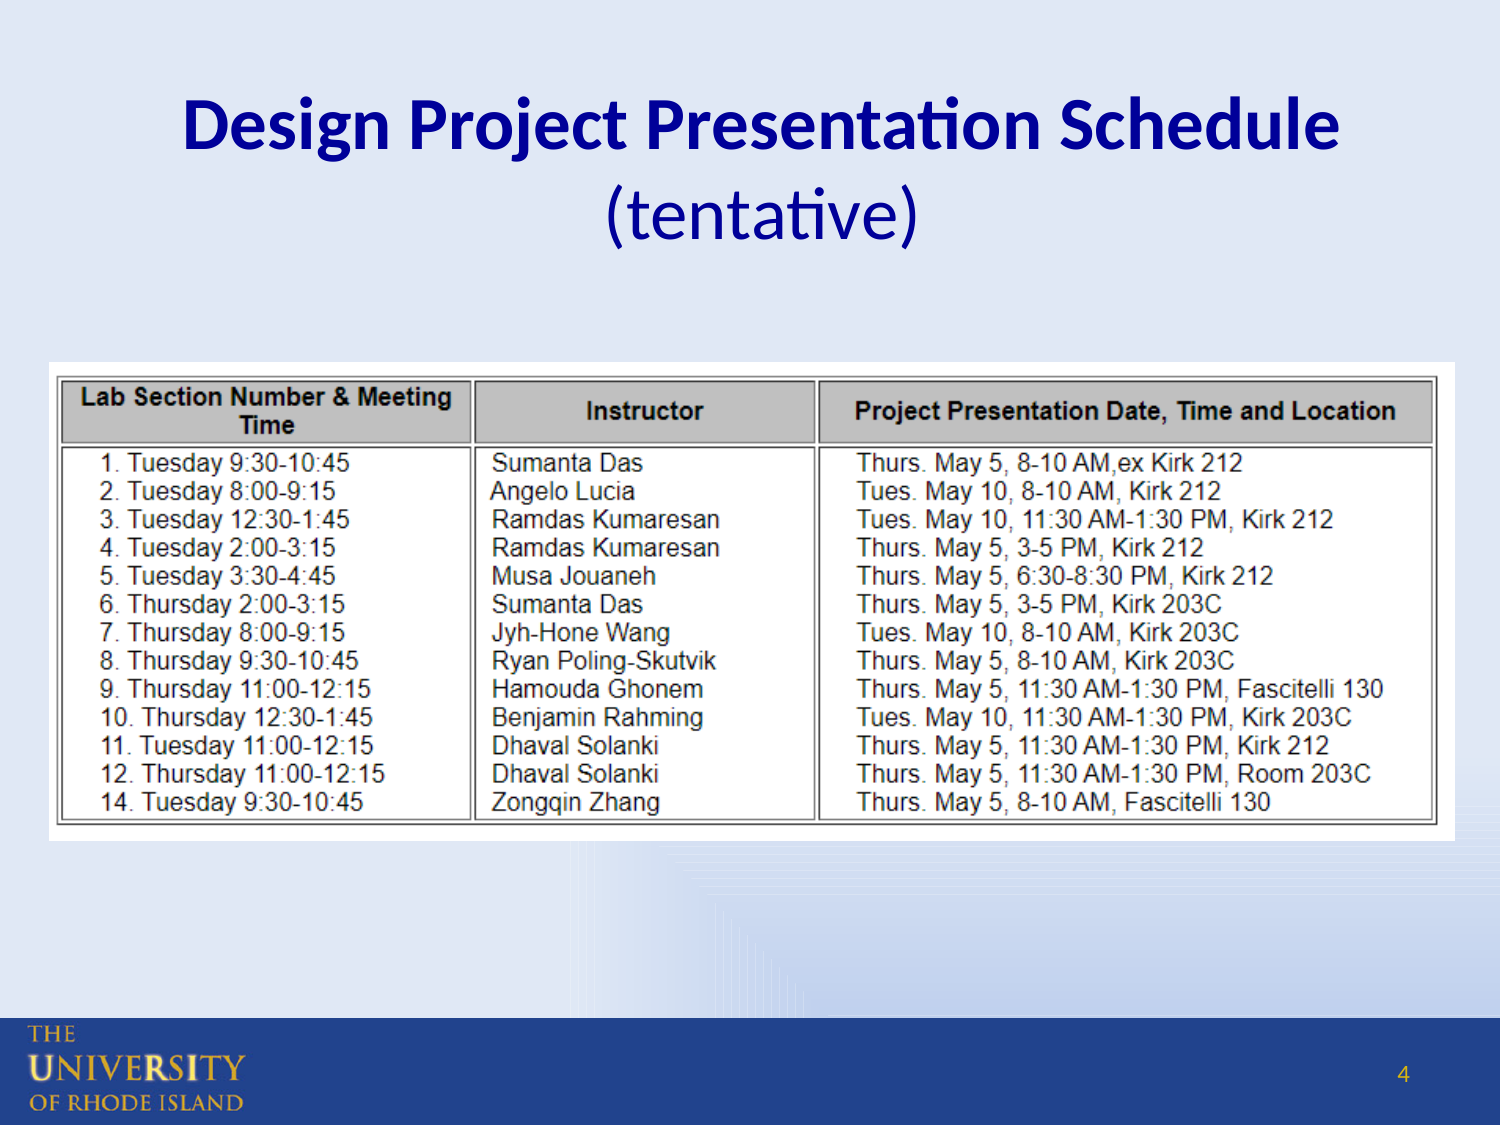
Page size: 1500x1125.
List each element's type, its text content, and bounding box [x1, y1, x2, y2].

picture [0, 1018, 1500, 1125]
title Design Project Presentation Schedule (tentative) [87, 37, 1438, 291]
picture [48, 361, 1455, 842]
